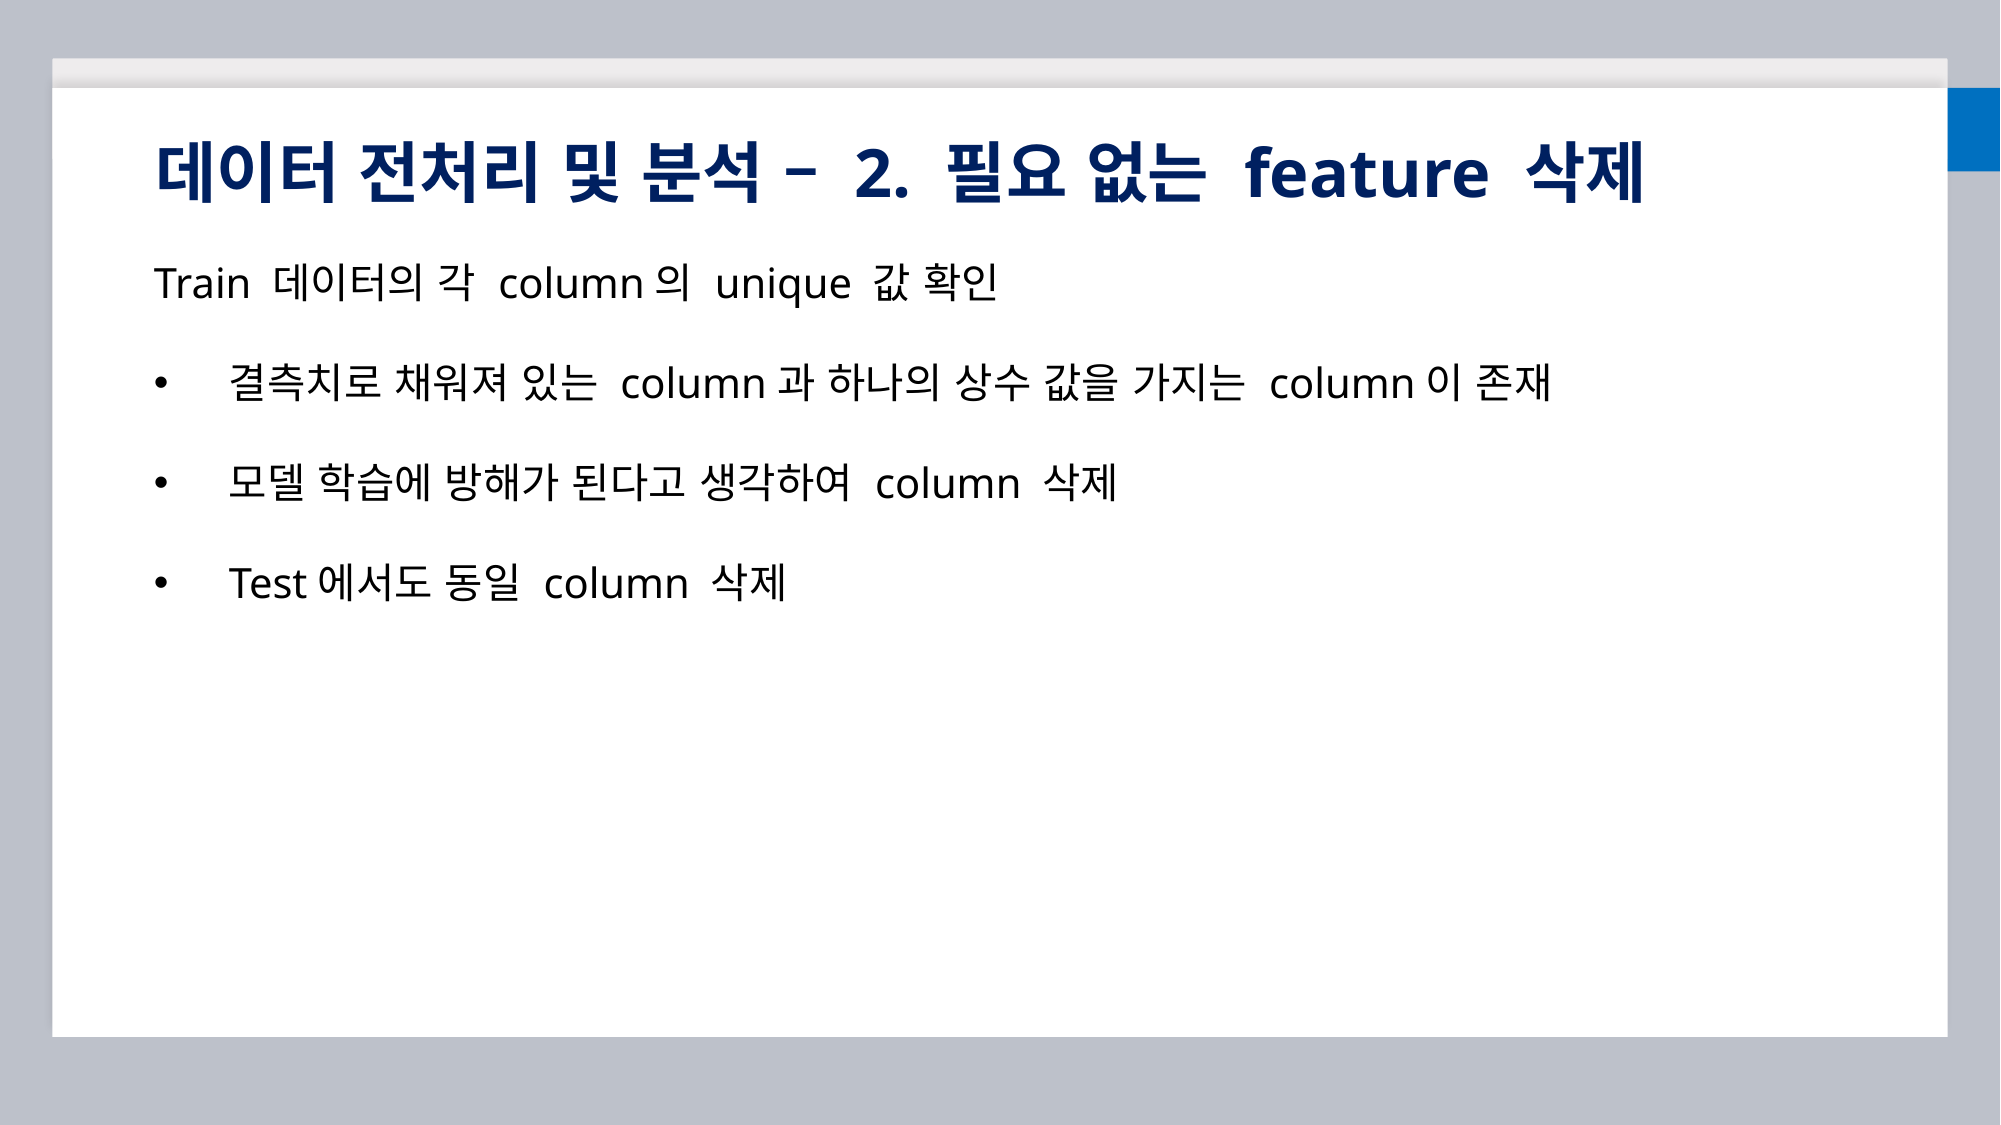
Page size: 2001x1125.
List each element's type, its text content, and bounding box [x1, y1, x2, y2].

text_box Train 데이터의 각 column의 unique 값 확인 결측치로 채워져 있는 column과 하나의 상수 값을 가지는 column이 존재 모델 학습에 방해가 된다고 생각하여 column 삭제 Test에서도 동일 column 삭제 [139, 249, 1774, 615]
text_box [1947, 87, 2000, 172]
text_box 데이터 전처리 및 분석 – 2. 필요 없는 feature 삭제 [140, 123, 1681, 218]
